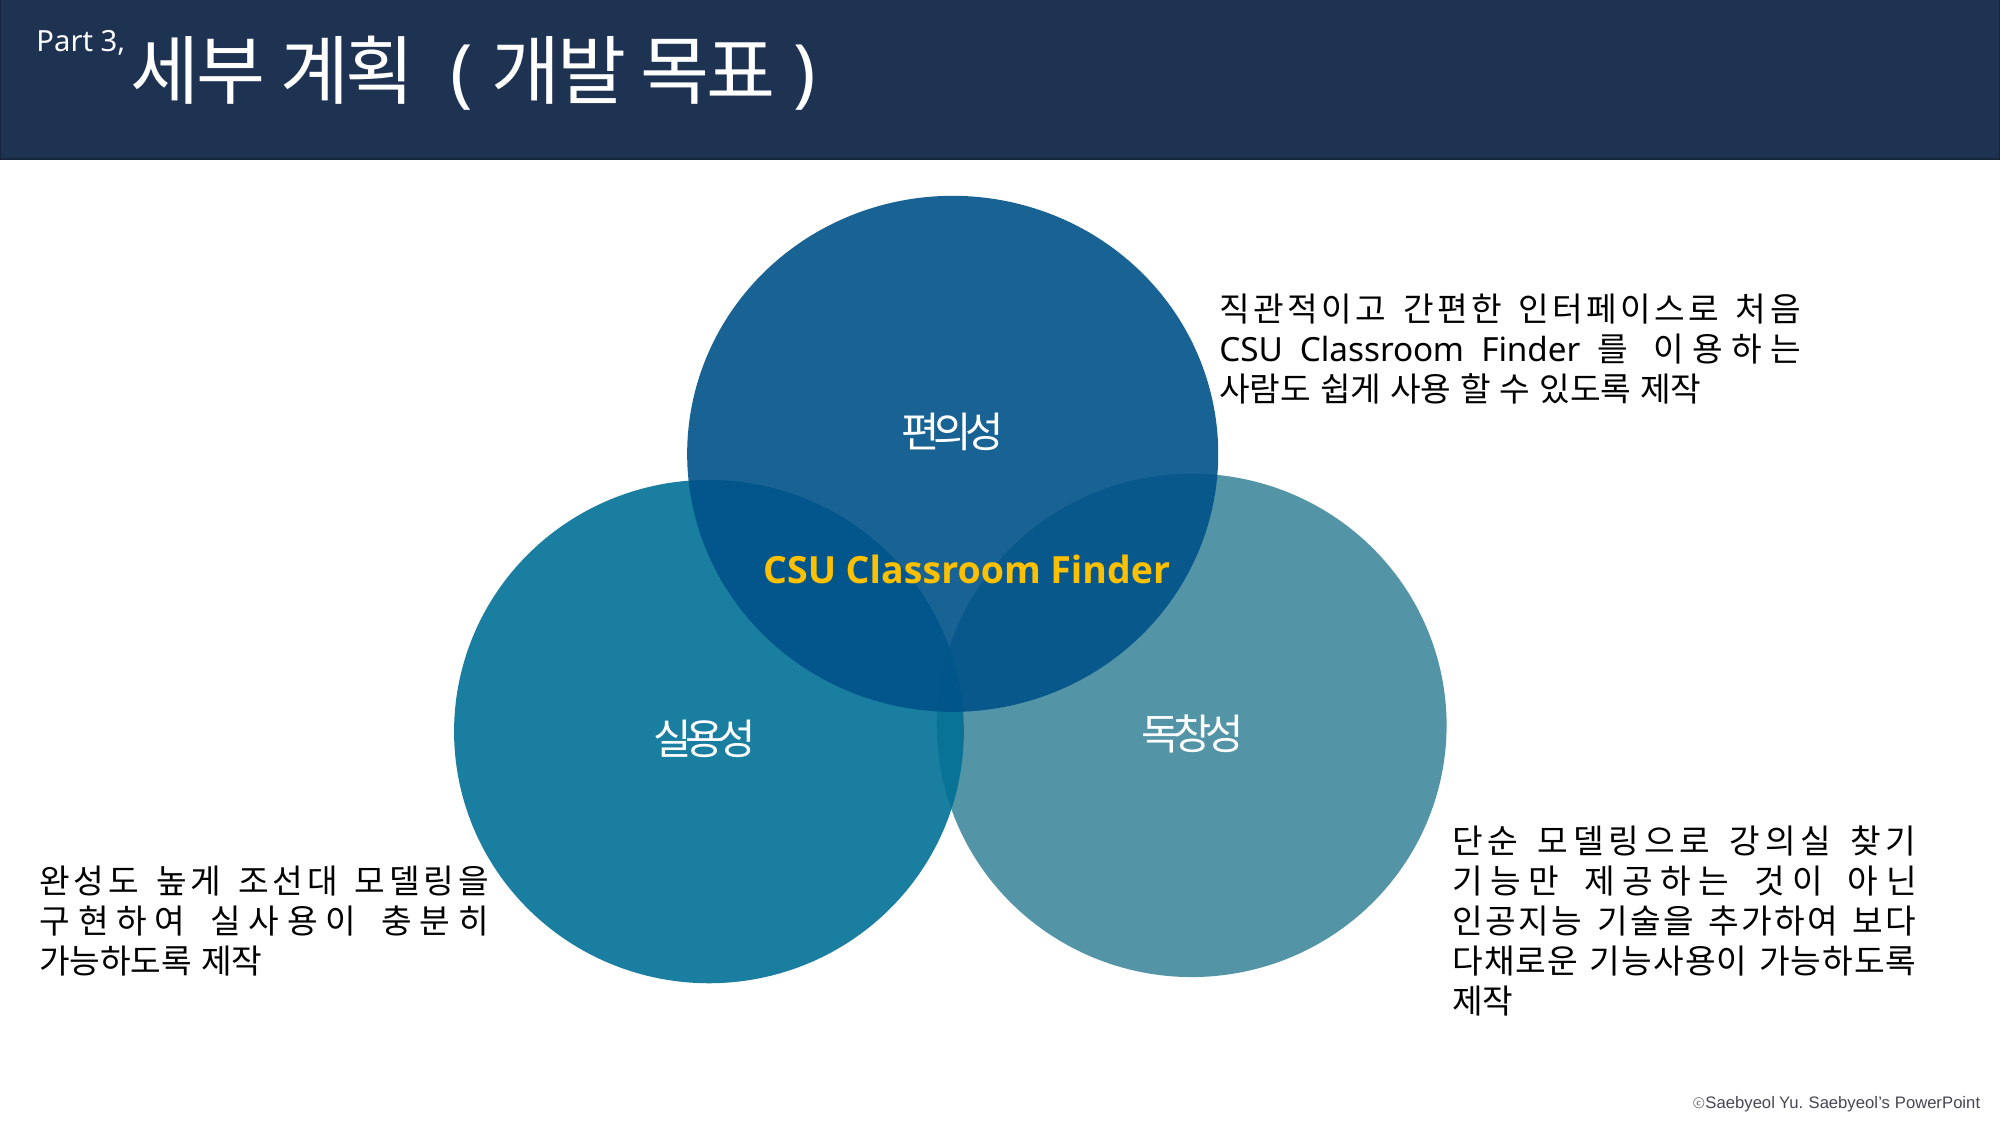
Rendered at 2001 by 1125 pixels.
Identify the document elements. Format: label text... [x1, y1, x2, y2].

text_box [0, 0, 2000, 160]
text_box 단순 모델링으로 강의실 찾기 기능만 제공하는 것이 아닌 인공지능 기술을 추가하여 보다 다채로운 기능사용이 가능하도록 제작 [1437, 812, 1932, 1028]
text_box [453, 479, 965, 985]
text_box 실용성 [638, 705, 772, 770]
text_box 편의성 [886, 398, 1019, 464]
text_box [686, 194, 1220, 713]
text_box 독창성 [1126, 700, 1260, 766]
text_box [952, 474, 1448, 979]
text_box Part 3, [21, 14, 148, 65]
text_box 완성도 높게 조선대 모델링을 구현하여 실사용이 충분히 가능하도록 제작 [24, 853, 504, 988]
text_box 직관적이고 간편한 인터페이스로 처음 CSU Classroom Finder를 이용하는 사람도 쉽게 사용 할 수 있도록 제작 [1204, 280, 1817, 416]
text_box CSU Classroom Finder [748, 538, 1194, 599]
text_box 세부 계획 (개발 목표) [115, 16, 831, 122]
